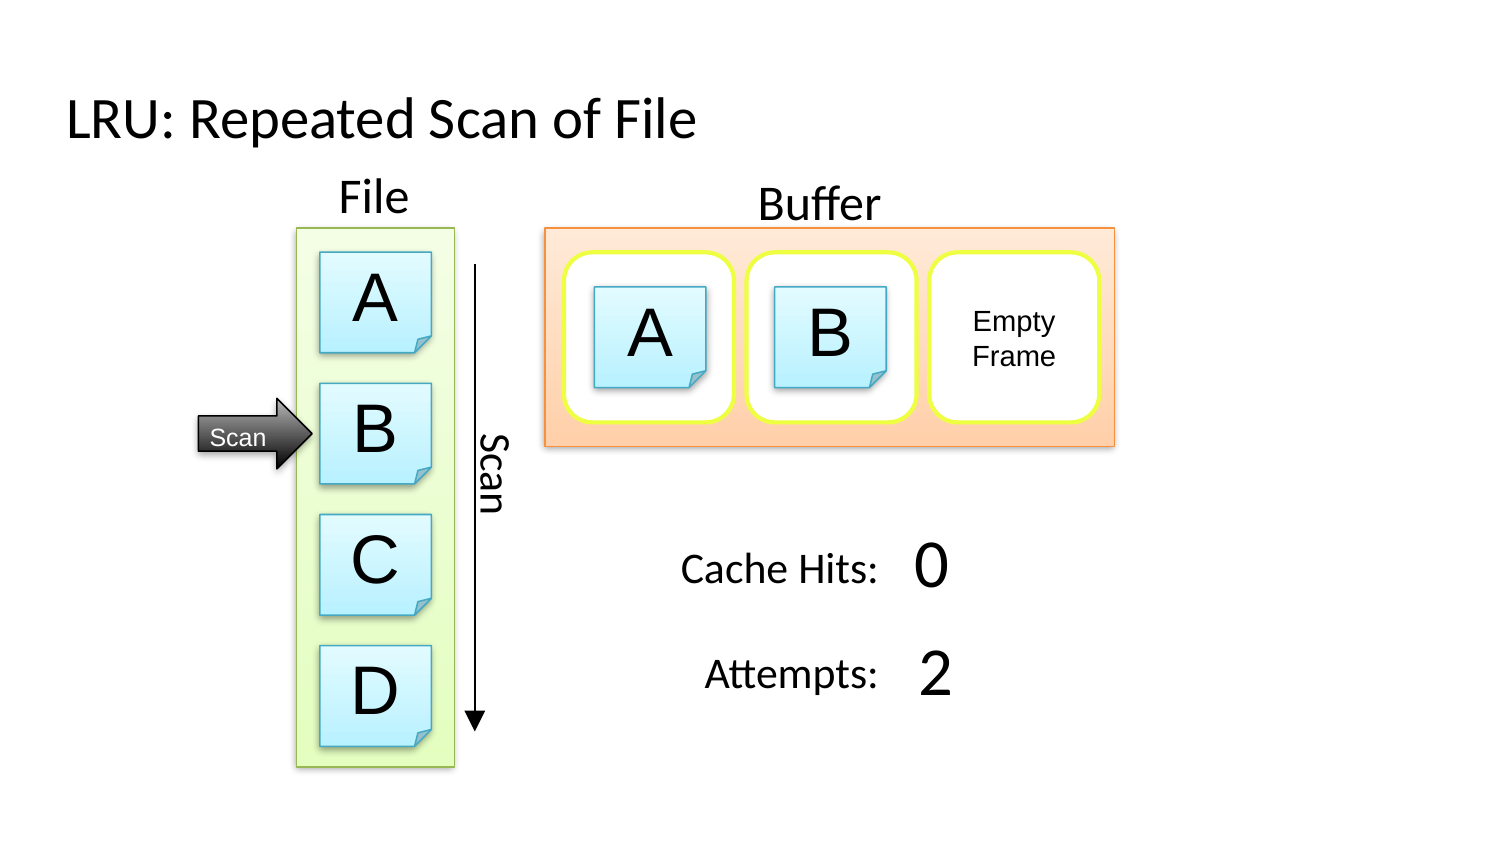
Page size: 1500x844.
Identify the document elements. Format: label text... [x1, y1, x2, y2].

text_box 0 [902, 512, 965, 608]
text_box Scan [465, 422, 470, 546]
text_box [296, 227, 455, 768]
text_box File [327, 167, 432, 226]
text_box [544, 164, 1115, 447]
text_box Scan [479, 422, 530, 546]
title LRU: Repeated Scan of File [51, 72, 1449, 167]
text_box 2 [907, 621, 969, 717]
text_box Cache Hits: Attempts: [639, 534, 891, 758]
text_box Scan [198, 398, 291, 469]
